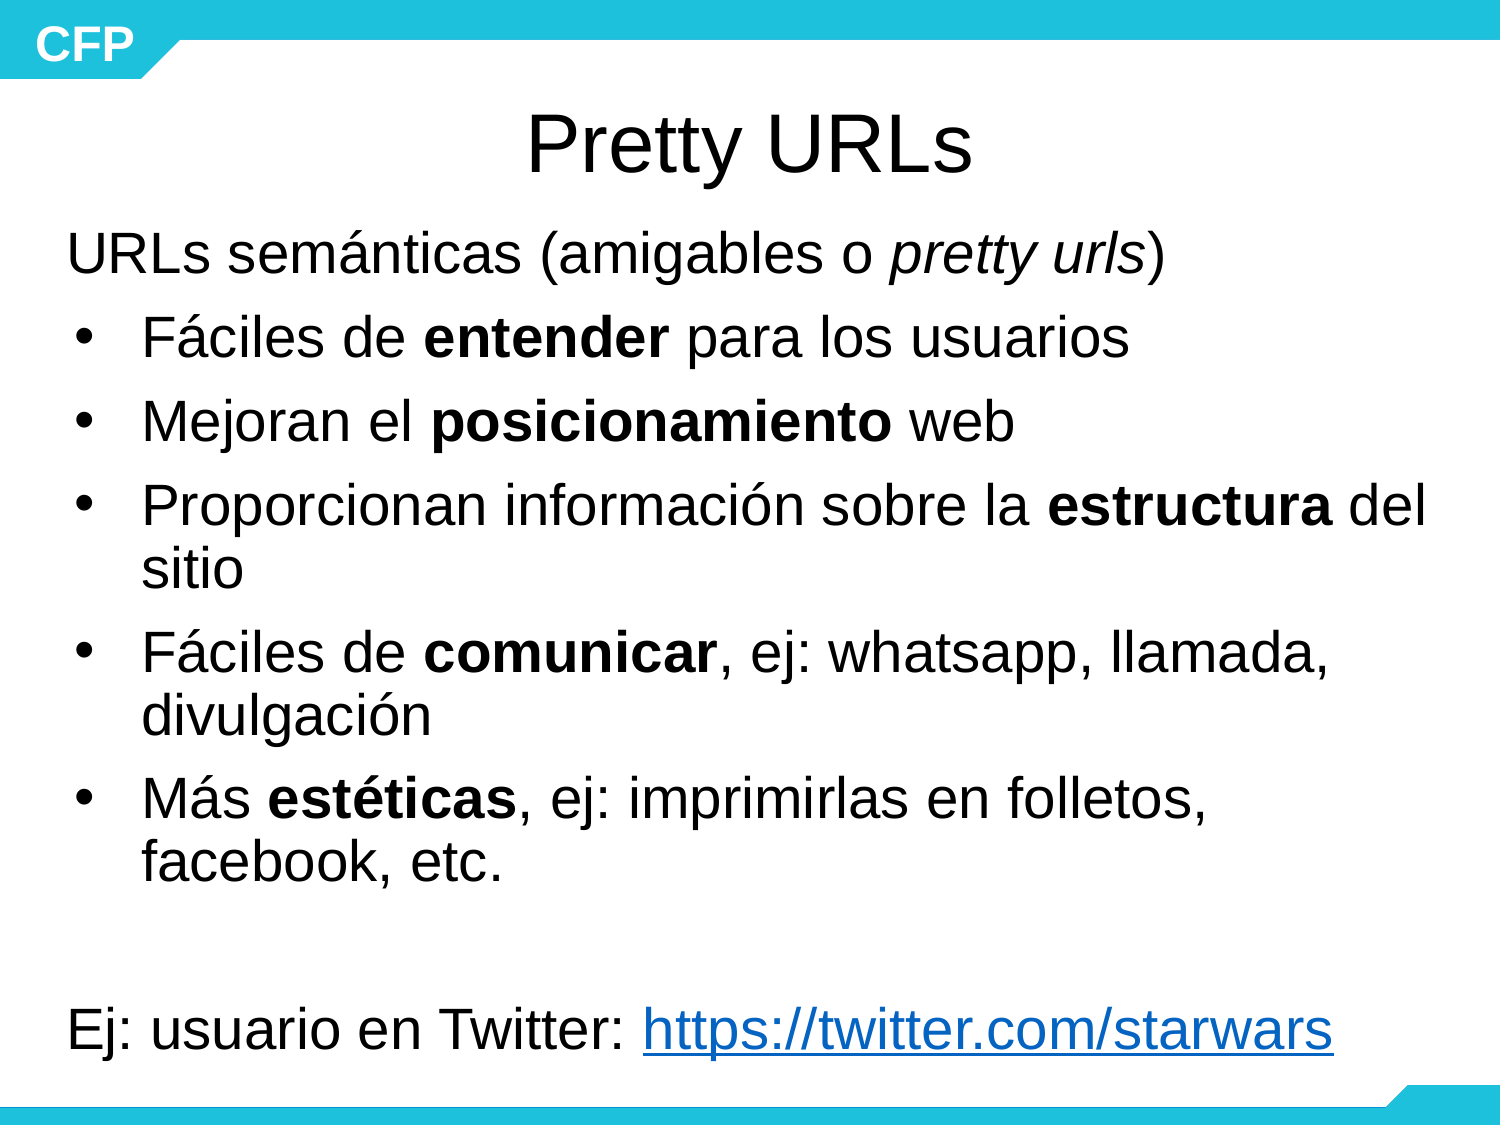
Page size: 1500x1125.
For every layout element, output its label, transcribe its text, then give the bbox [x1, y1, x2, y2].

title Pretty URLs [103, 45, 1397, 216]
list URLs semánticas (amigables o pretty urls) Fáciles de entender para los usuarios Mejoran el posicionamiento web Proporcionan información sobre la estructura del sitio Fáciles de comunicar, ej: whatsapp, llamada, divulgación Más estéticas, ej: imprimirlas en folletos, facebook, etc. Ej: usuario en Twitter: https://twitter.com/starwars [51, 216, 1449, 1037]
